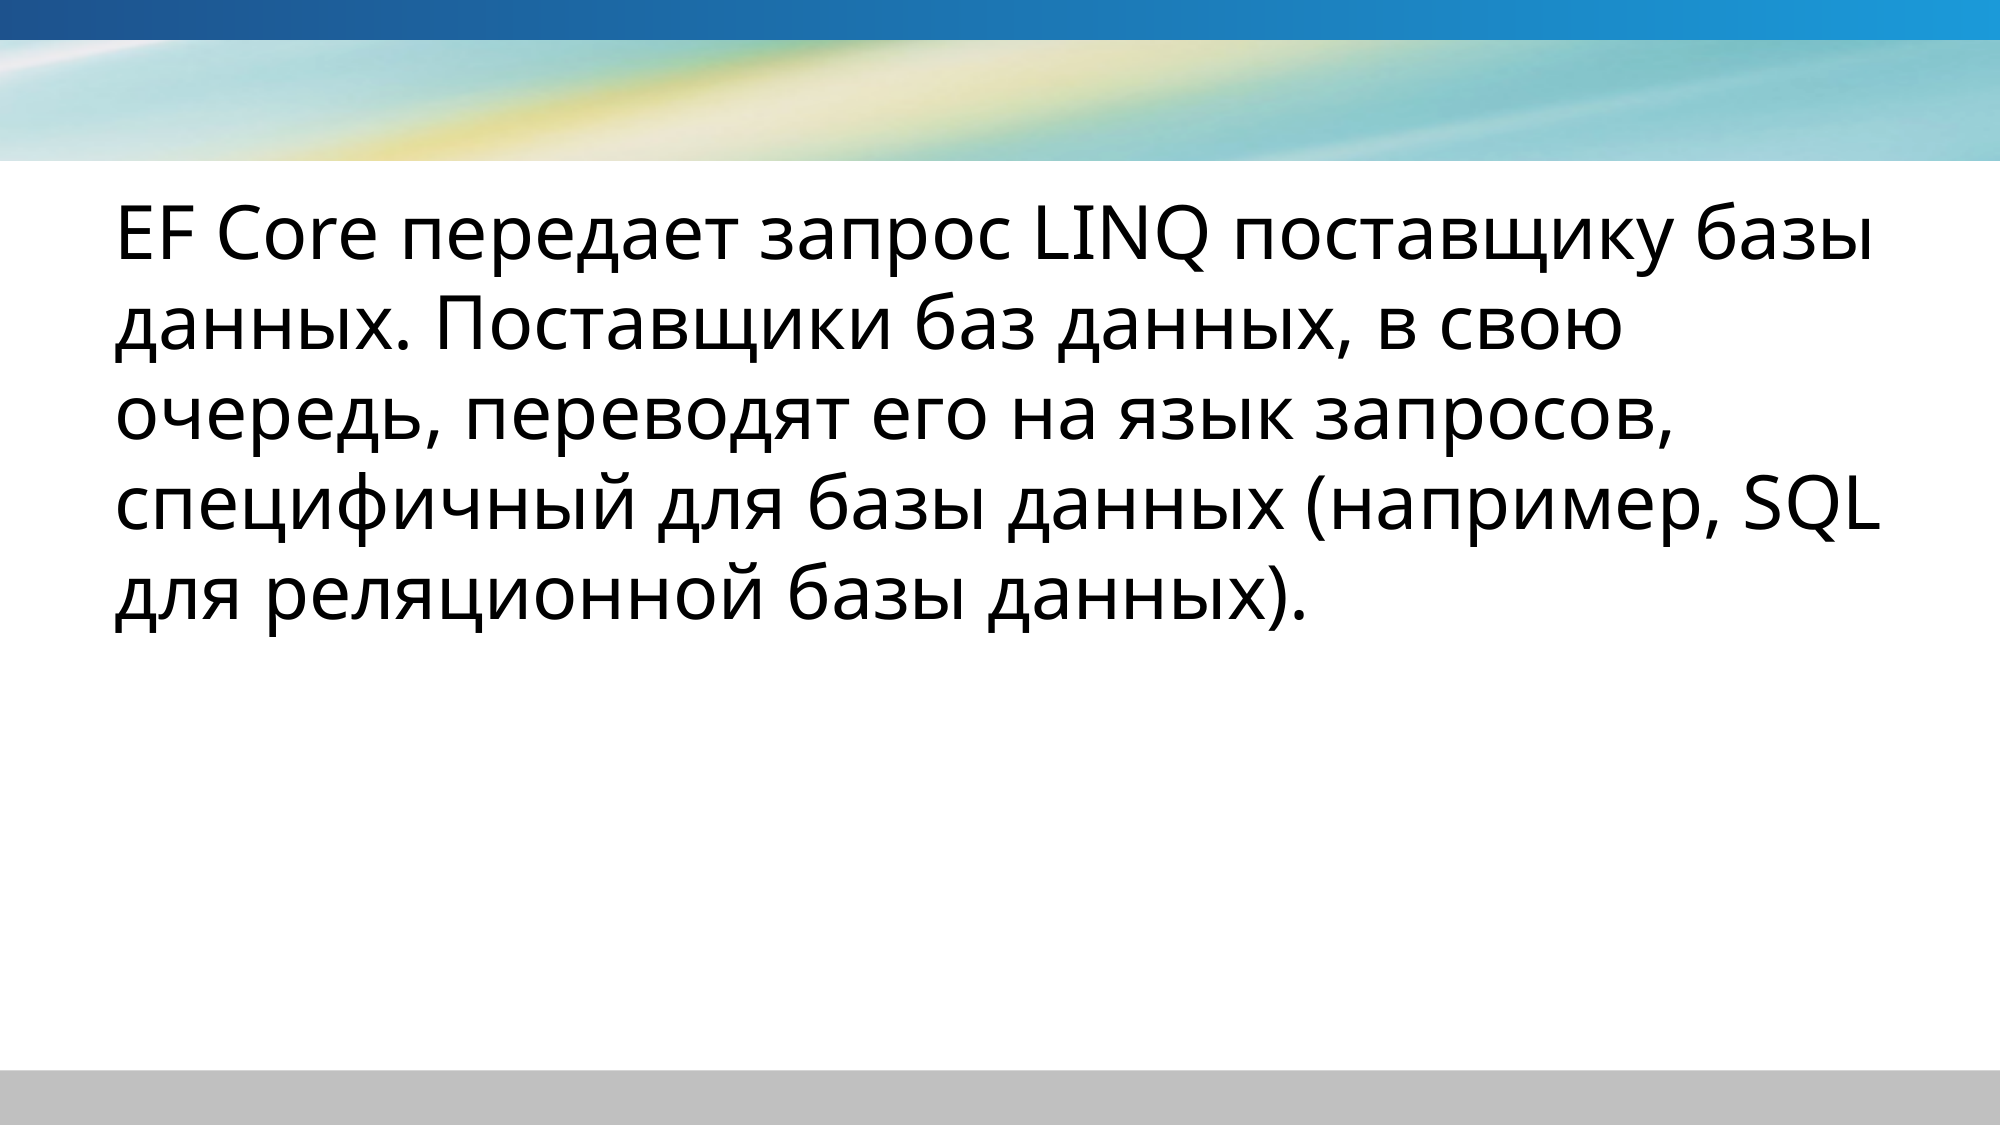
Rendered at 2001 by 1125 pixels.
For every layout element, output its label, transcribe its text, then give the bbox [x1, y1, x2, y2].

list EF Core передает запрос LINQ поставщику базы данных. Поставщики баз данных, в свою очередь, переводят его на язык запросов, специфичный для базы данных (например, SQL для реляционной базы данных). [99, 176, 1901, 1038]
picture [0, 39, 2000, 161]
